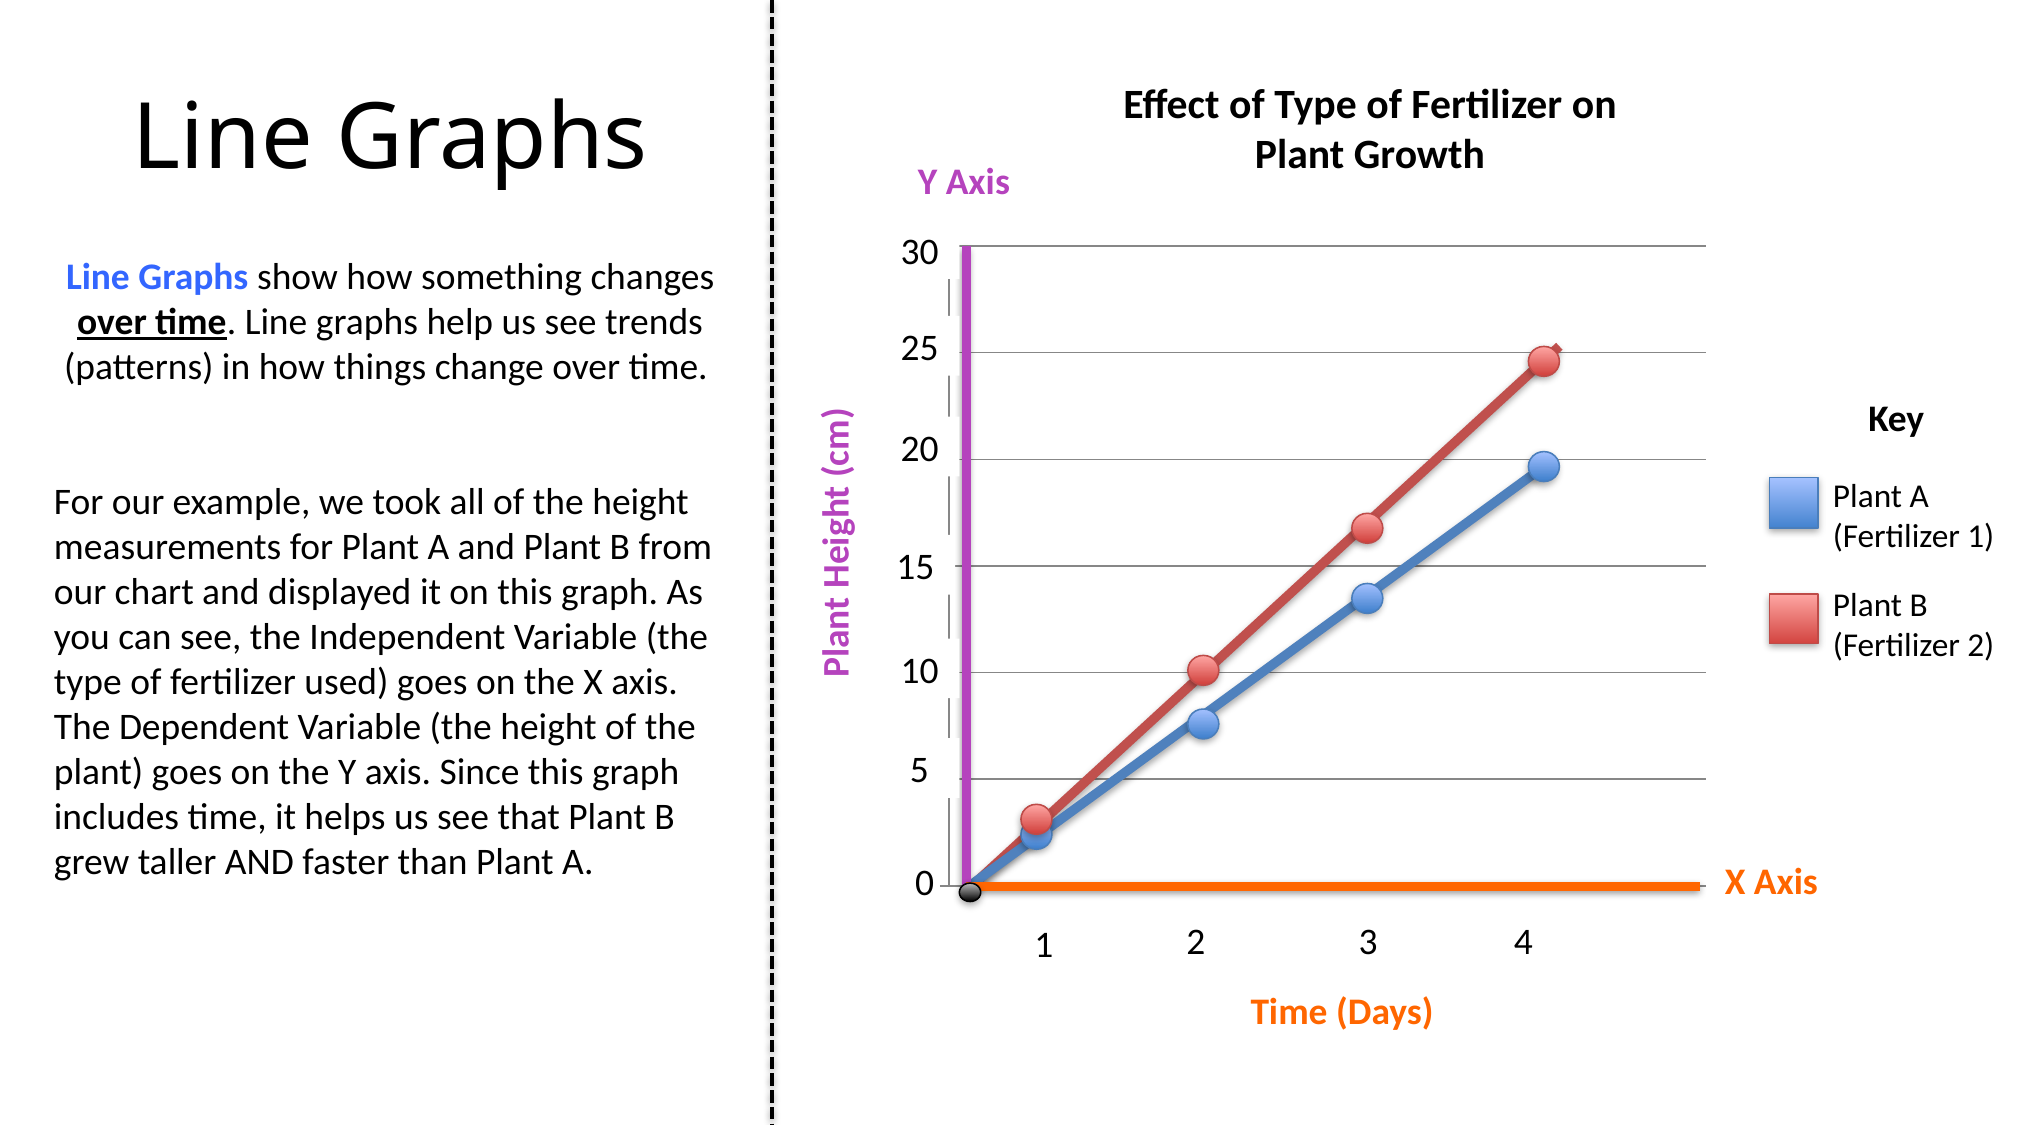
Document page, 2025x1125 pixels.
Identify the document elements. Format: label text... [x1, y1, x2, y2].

text_box Line Graphs [65, 69, 716, 194]
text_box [803, 68, 2025, 1039]
text_box Line Graphs show how something changes over time. Line graphs help us see trends (patterns) in how things change over time. For our example, we took all of the height measurements for Plant A and Plant B from our chart and displayed it on this graph. As you can see, the Independent Variable (the type of fertilizer used) goes on the X axis. The Dependent Variable (the height of the plant) goes on the Y axis. Since this graph includes time, it helps us see that Plant B grew taller AND faster than Plant A. [39, 244, 742, 890]
